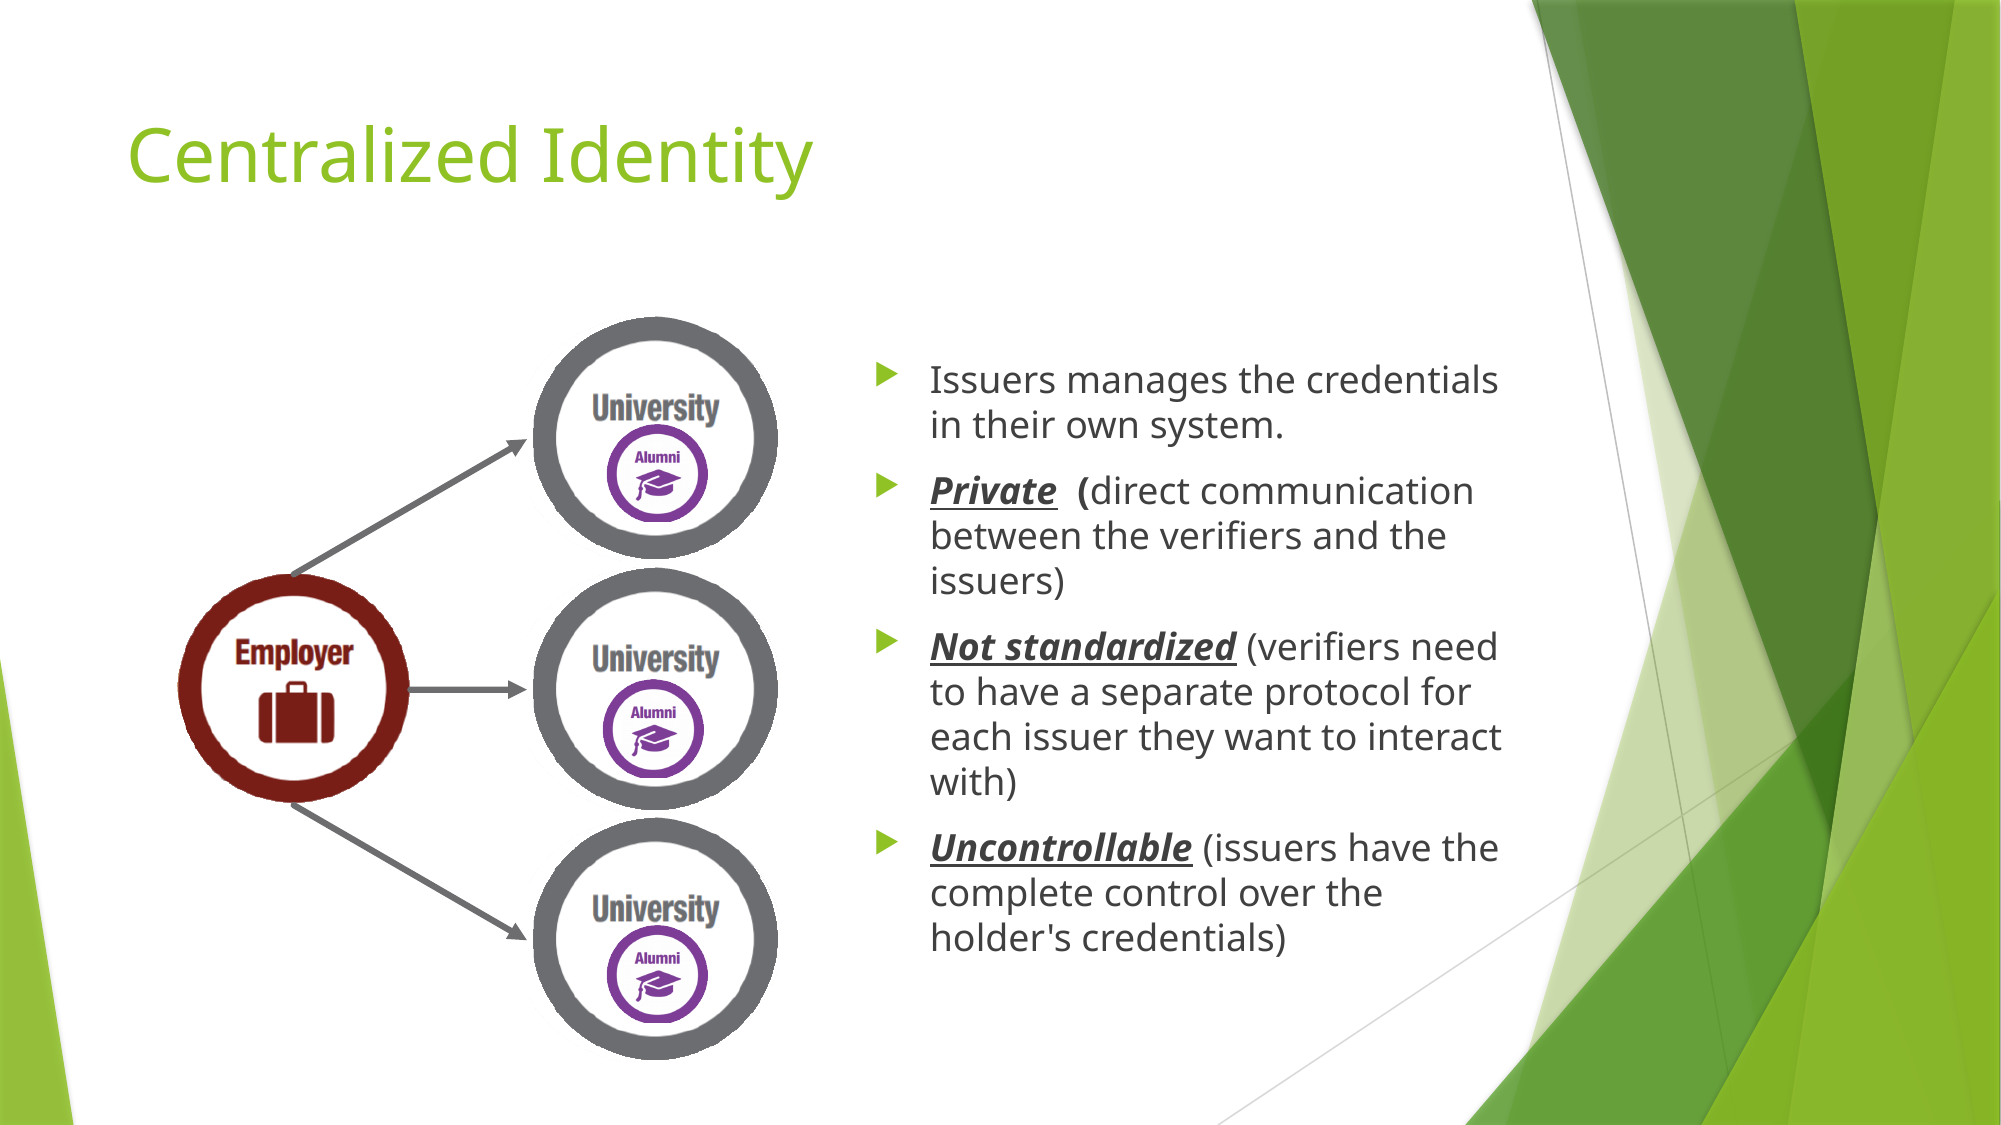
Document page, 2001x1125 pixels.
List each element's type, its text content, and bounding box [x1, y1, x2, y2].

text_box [176, 316, 781, 1064]
list Issuers manages the credentials in their own system. Private (direct communication between the verifiers and the issuers) Not standardized (verifiers need to have a separate protocol for each issuer they want to interact with) Uncontrollable (issuers have the complete control over the holder's credentials) [858, 348, 1522, 1004]
title Centralized Identity [111, 99, 1522, 317]
